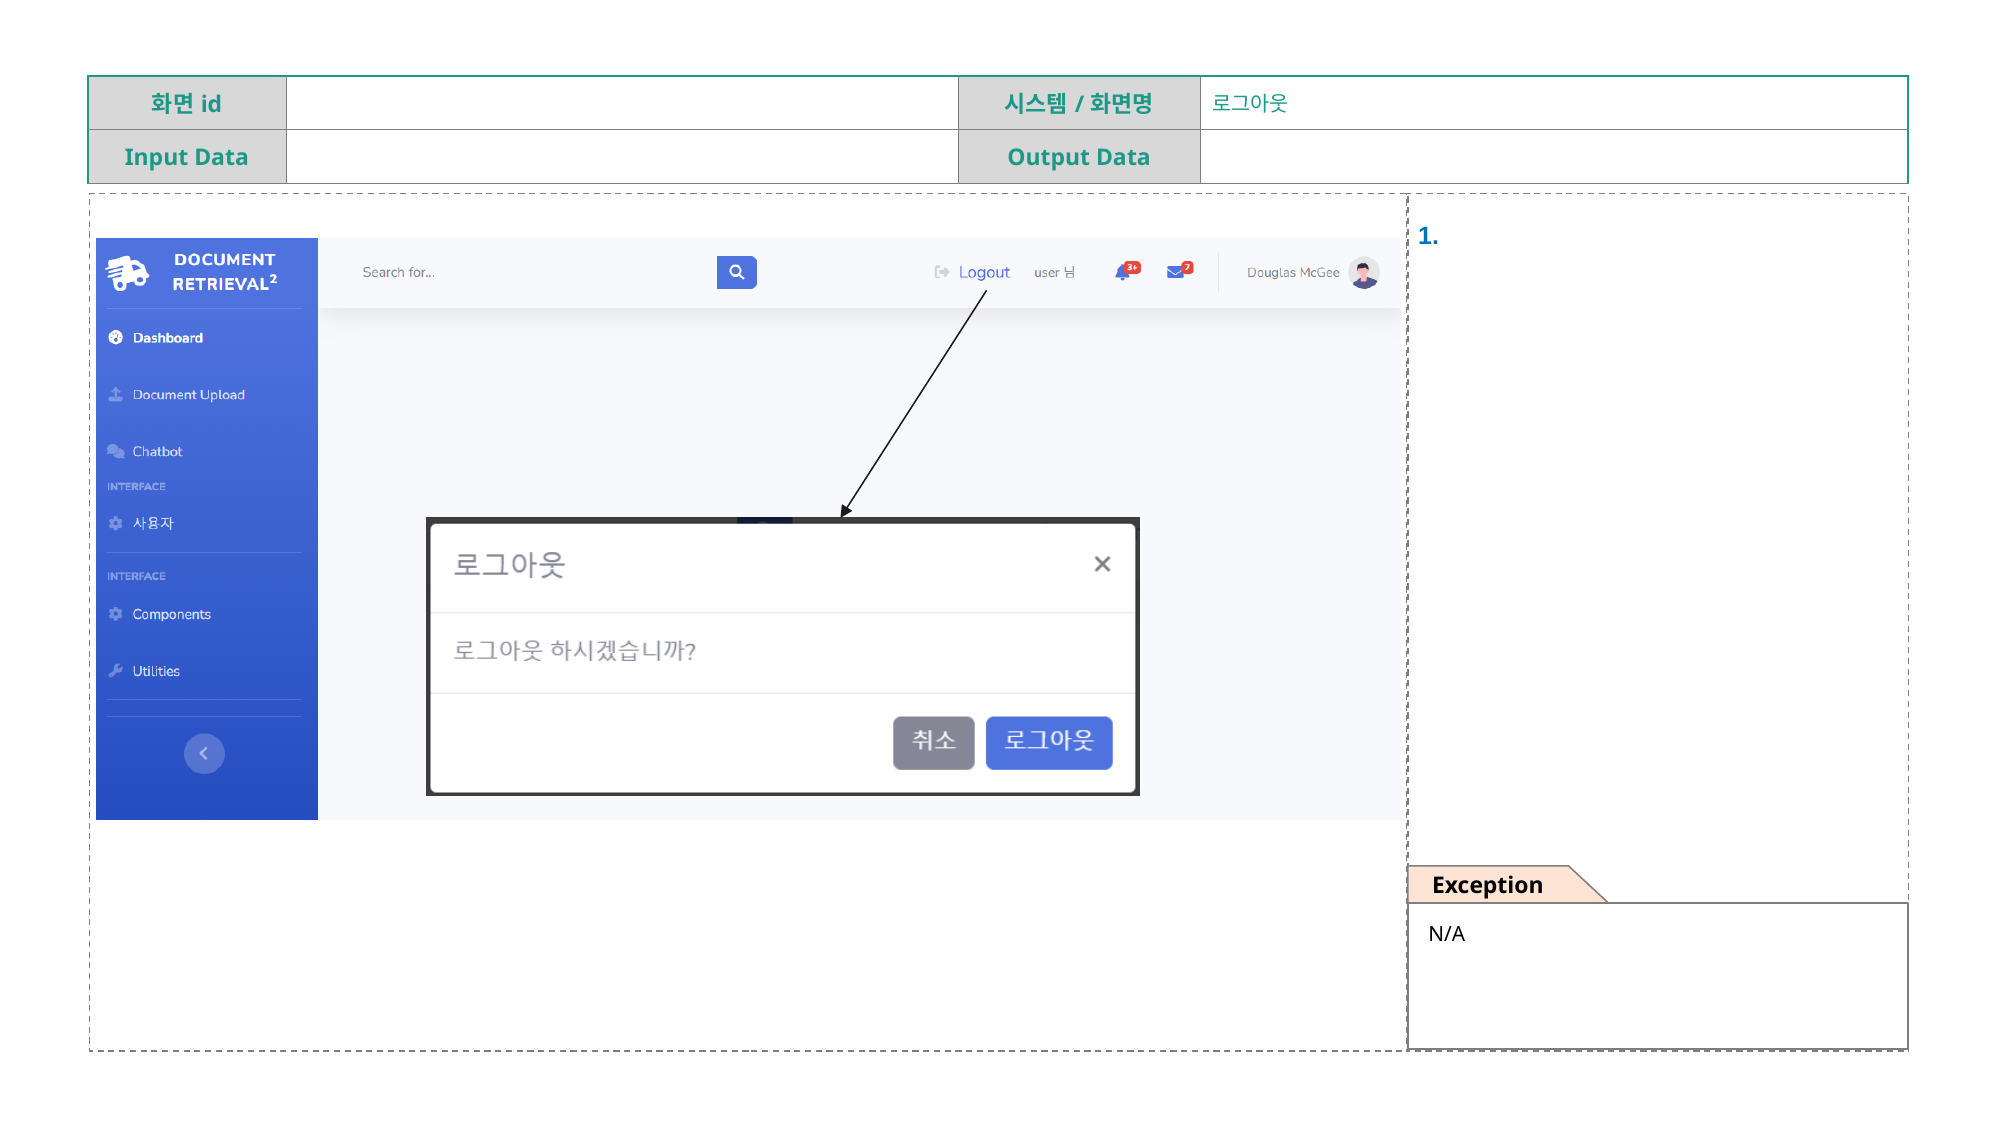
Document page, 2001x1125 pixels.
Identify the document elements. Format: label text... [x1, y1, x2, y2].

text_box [840, 290, 987, 519]
picture [95, 237, 1402, 820]
table_cell [1201, 130, 1907, 183]
text_box [89, 193, 1406, 1051]
text_box [1406, 193, 1909, 1051]
text_box 1. [1406, 204, 1888, 261]
text_box N/A [1407, 903, 1908, 1049]
table_header 시스템/화면명 [959, 77, 1200, 129]
table_cell Output Data [959, 130, 1200, 183]
table_header 화면id [89, 77, 286, 129]
text_box Exception [1407, 865, 1569, 903]
table_header 로그아웃 [1201, 77, 1907, 129]
table_cell [287, 130, 958, 183]
table_cell Input Data [89, 130, 286, 183]
table_header [287, 77, 958, 129]
text_box [1569, 866, 1609, 903]
